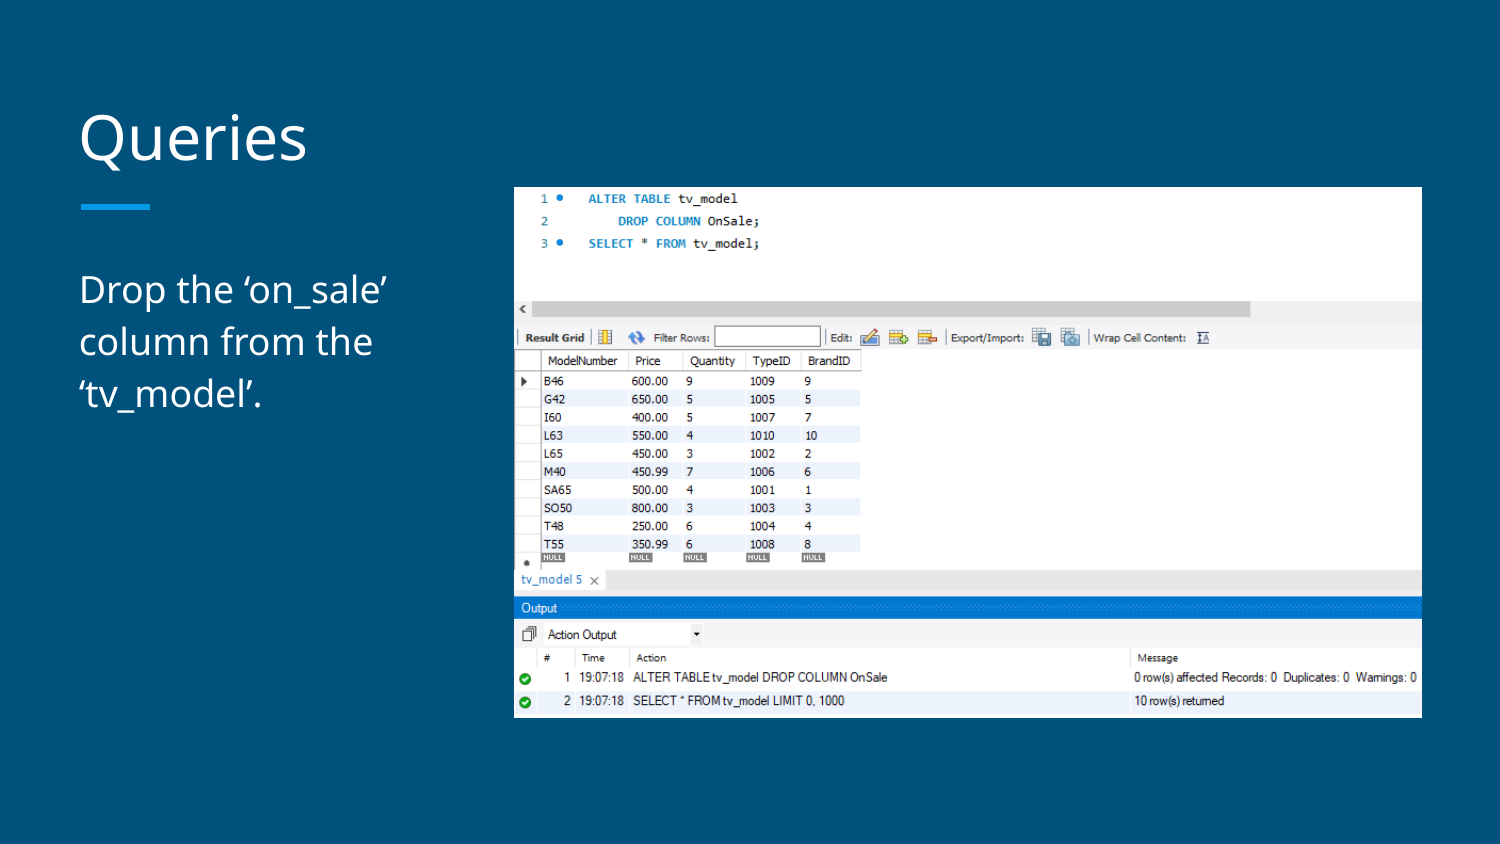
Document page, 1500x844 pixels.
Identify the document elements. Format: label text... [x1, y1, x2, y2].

picture [515, 188, 1421, 717]
list Drop the ‘on_sale’ column from the ‘tv_model’. [63, 244, 451, 750]
title Queries [63, 75, 1437, 188]
